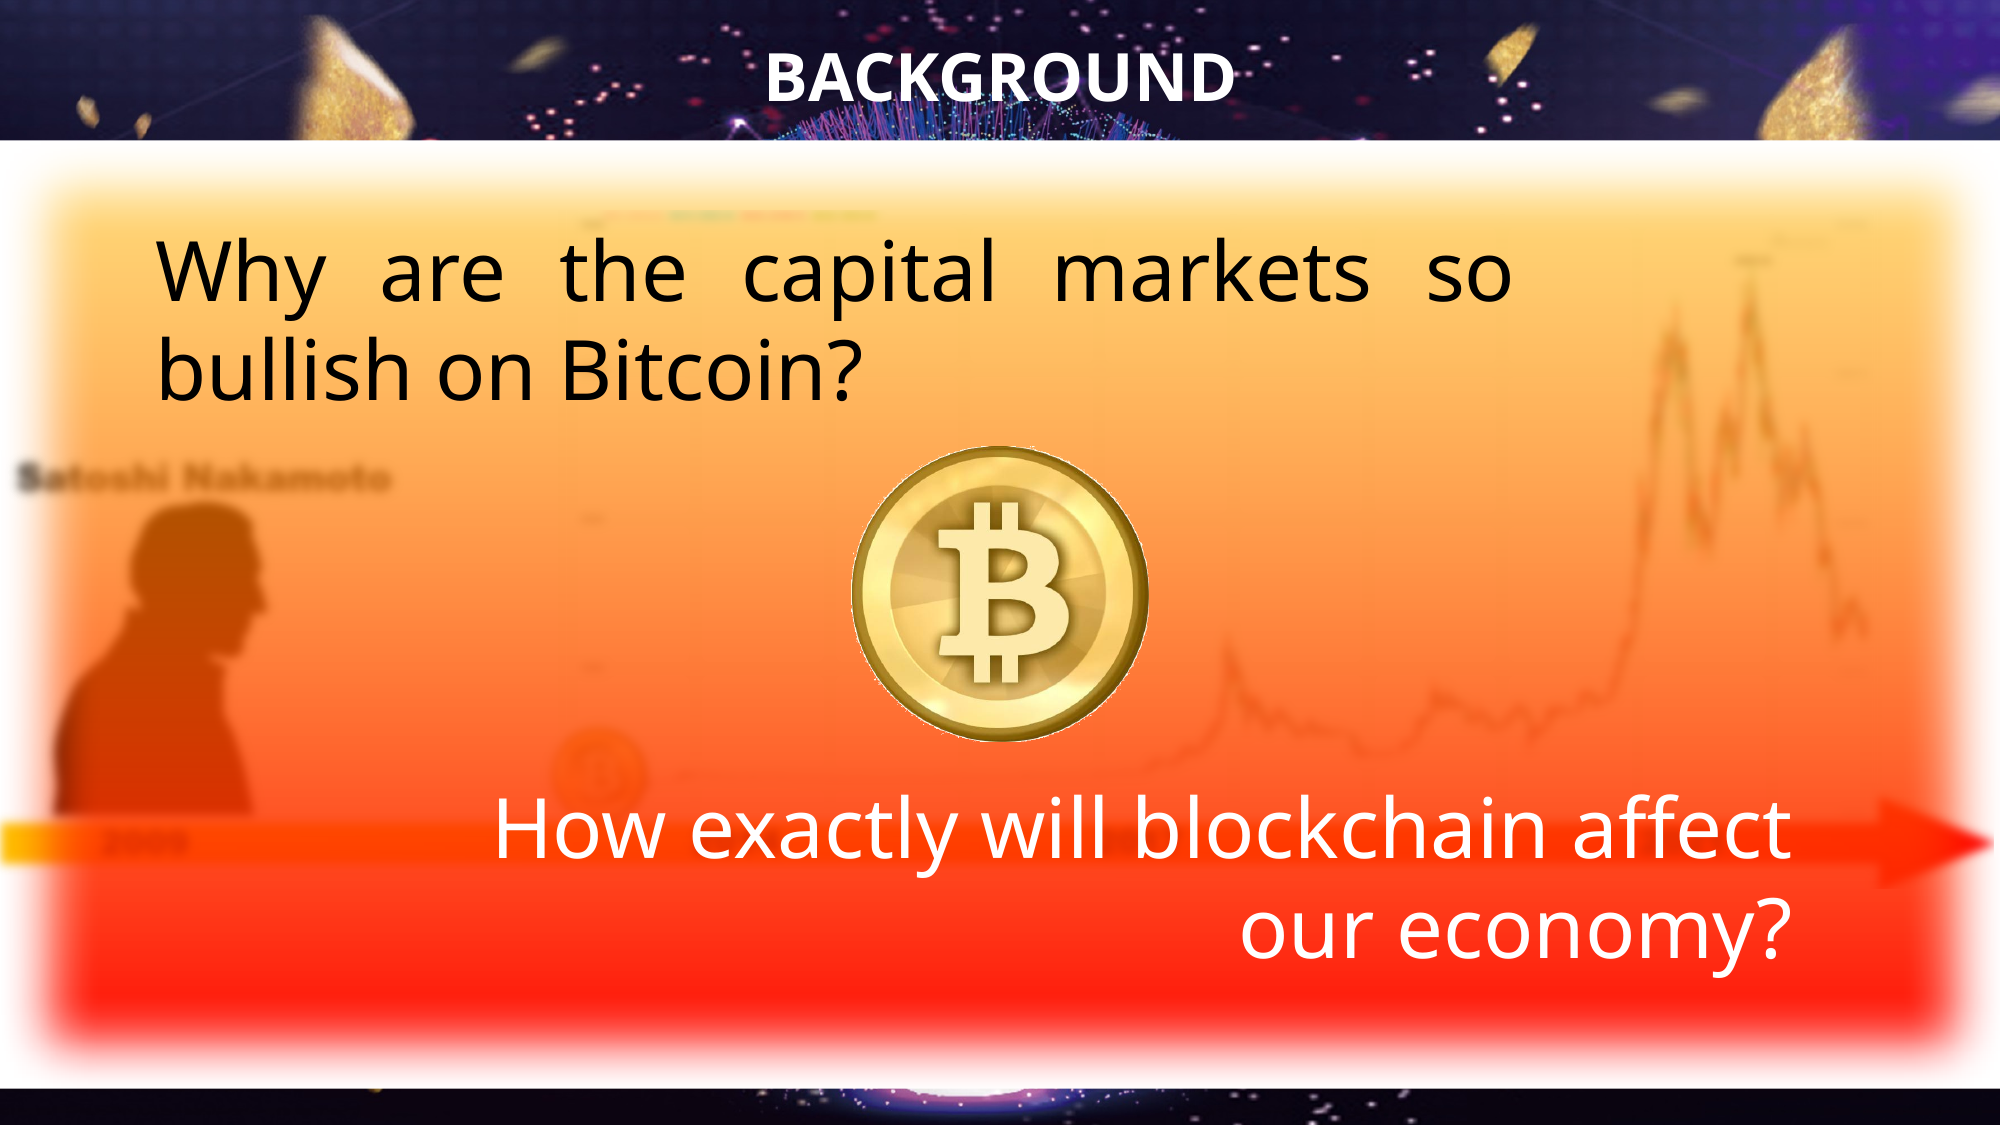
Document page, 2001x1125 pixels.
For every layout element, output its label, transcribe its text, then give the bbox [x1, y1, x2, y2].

picture [0, 1089, 2000, 1125]
picture [0, 0, 2000, 140]
picture [0, 210, 1994, 889]
text_box [90, 889, 1915, 1003]
text_box How exactly will blockchain affect our economy? [417, 889, 1809, 983]
